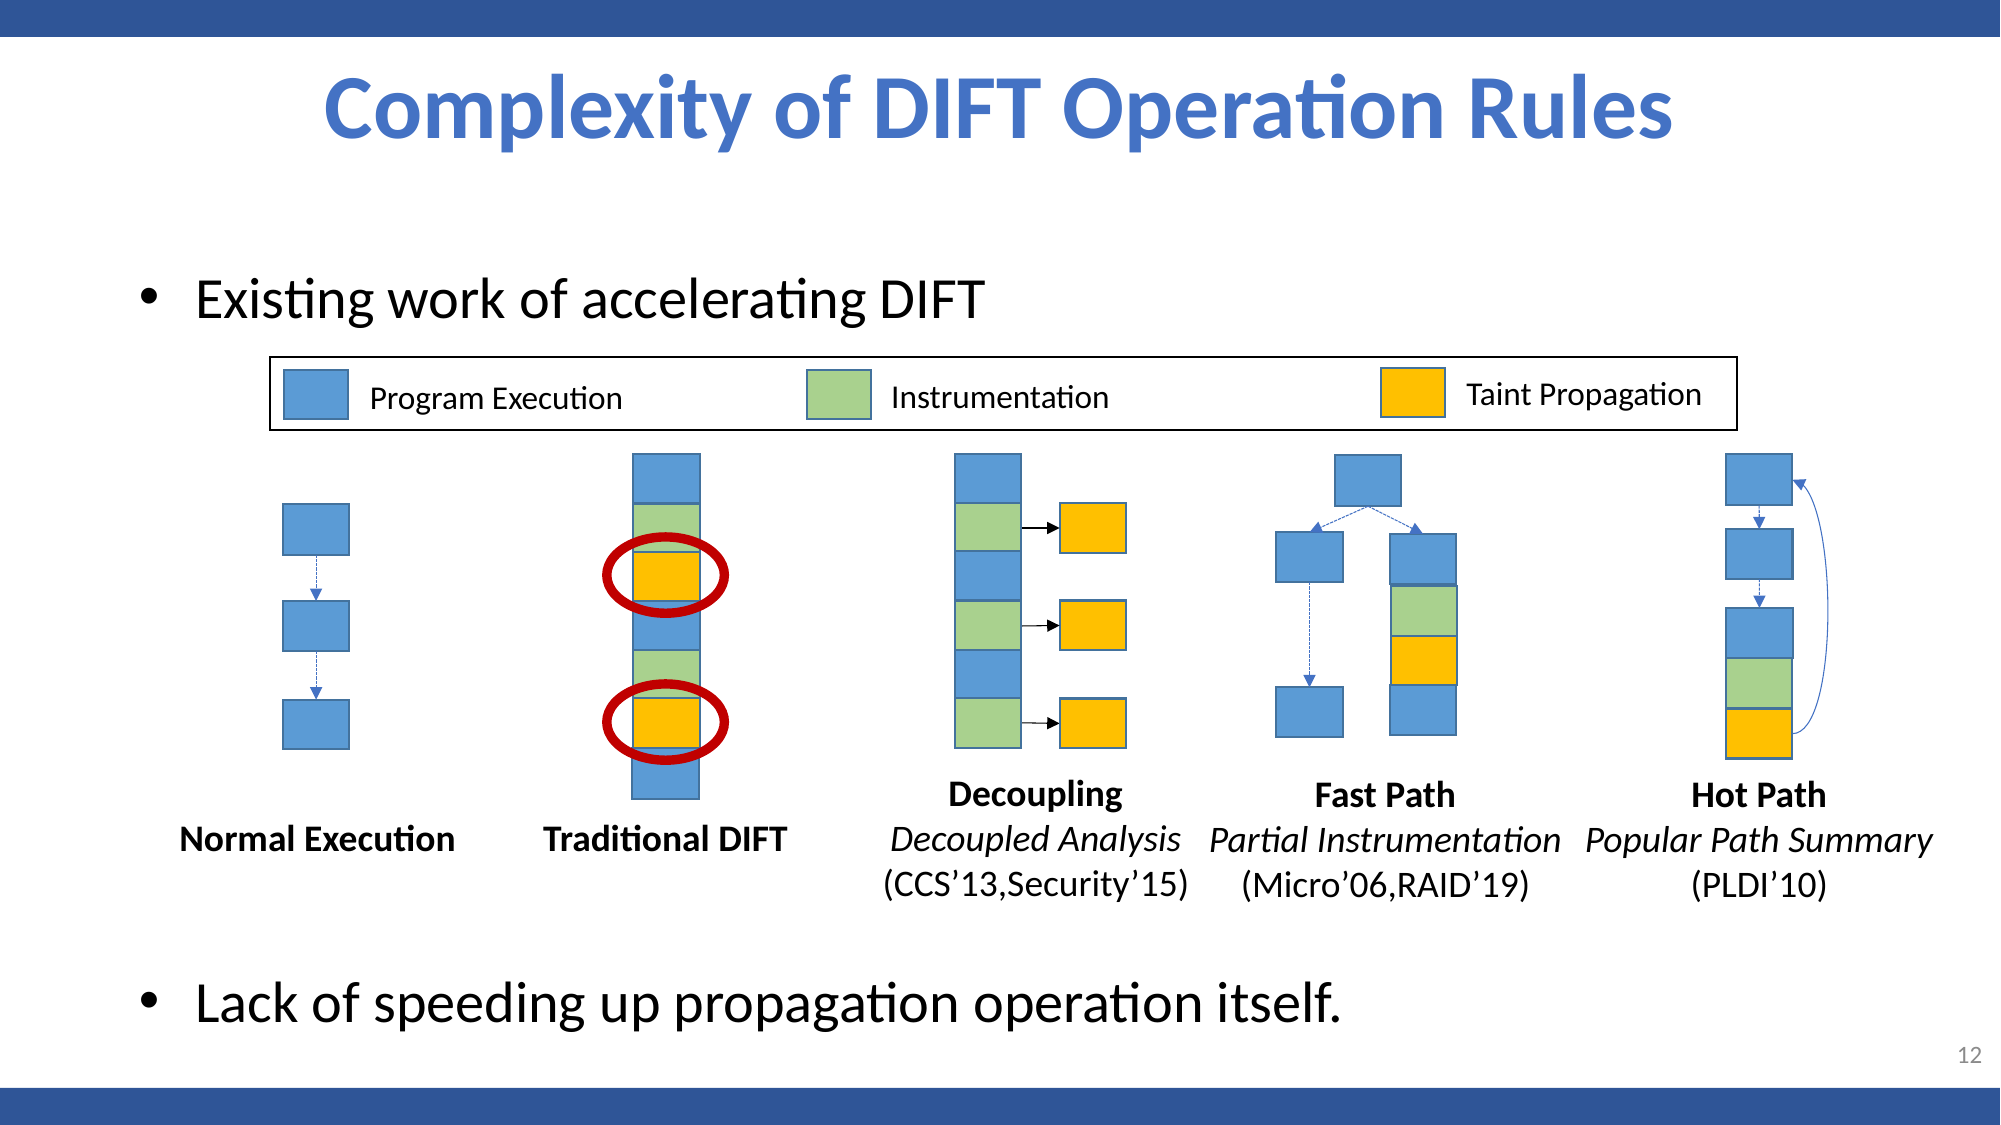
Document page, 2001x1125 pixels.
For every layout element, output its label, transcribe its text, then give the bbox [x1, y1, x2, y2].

text_box [632, 608, 701, 649]
text_box [605, 682, 726, 762]
text_box [269, 356, 1738, 431]
text_box [605, 535, 726, 615]
text_box [282, 600, 350, 652]
text_box Program Execution [348, 368, 646, 424]
text_box Lack of speeding up propagation operation itself. [123, 922, 1985, 1042]
text_box [632, 649, 701, 690]
text_box [631, 755, 700, 800]
text_box Traditional DIFT [528, 806, 813, 867]
text_box [282, 699, 350, 750]
text_box [282, 503, 350, 556]
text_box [1187, 455, 1559, 914]
text_box Taint Propagation [1445, 365, 1724, 420]
text_box [632, 502, 701, 543]
text_box [1380, 367, 1445, 418]
text_box Instrumentation [875, 367, 1126, 423]
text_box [837, 453, 1234, 914]
text_box Normal Execution [156, 806, 480, 867]
slide_number 12 [1547, 1023, 1998, 1084]
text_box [1559, 454, 1960, 914]
text_box Complexity of DIFT Operation Rules [0, 0, 2000, 219]
text_box [806, 369, 872, 420]
text_box Existing work of accelerating DIFT [123, 219, 1985, 338]
text_box [632, 453, 701, 502]
text_box [283, 369, 348, 420]
